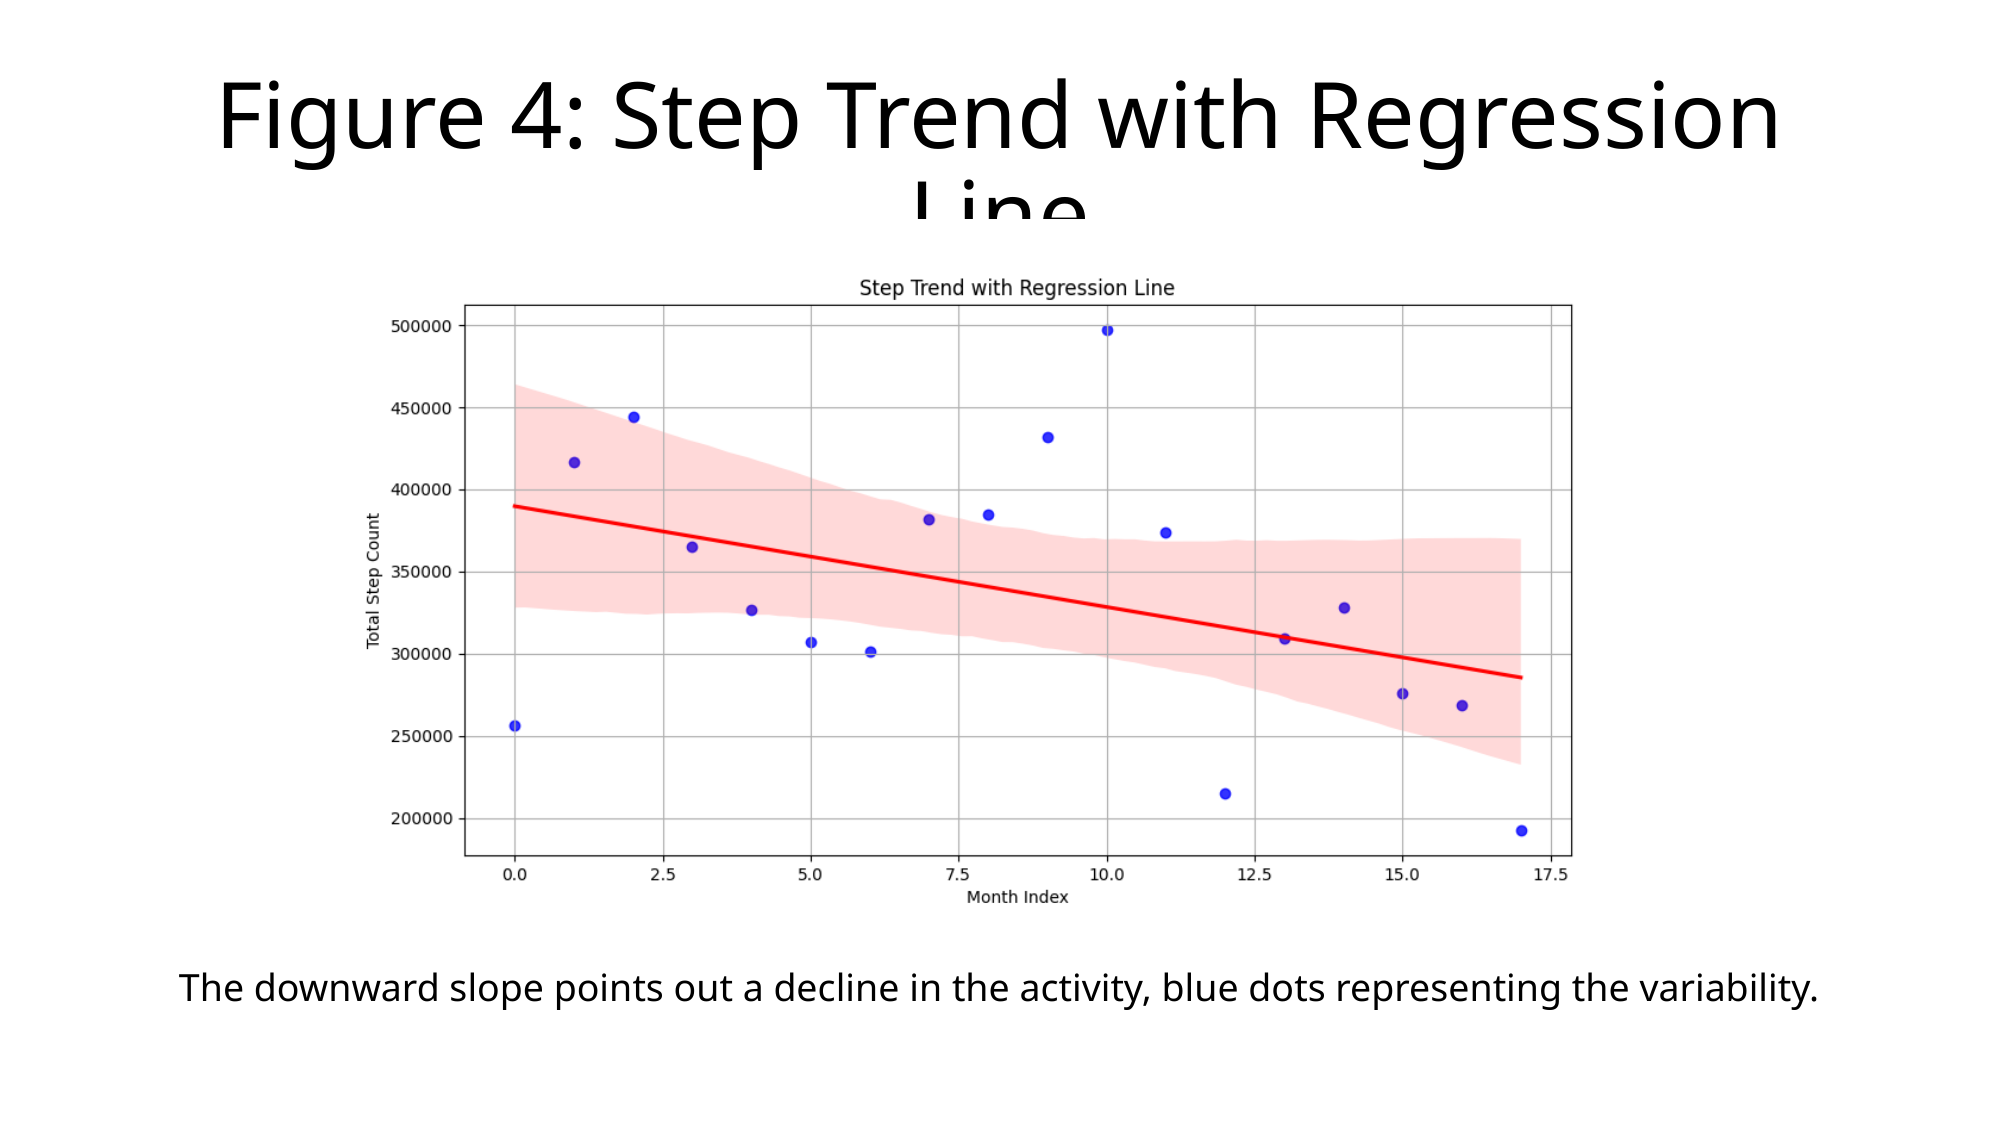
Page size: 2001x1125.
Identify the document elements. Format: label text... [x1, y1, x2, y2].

title Figure 4: Step Trend with Regression Line [137, 59, 1863, 278]
text_box The downward slope points out a decline in the activity, blue dots representing the variability. [164, 956, 1836, 1017]
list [285, 219, 1715, 934]
